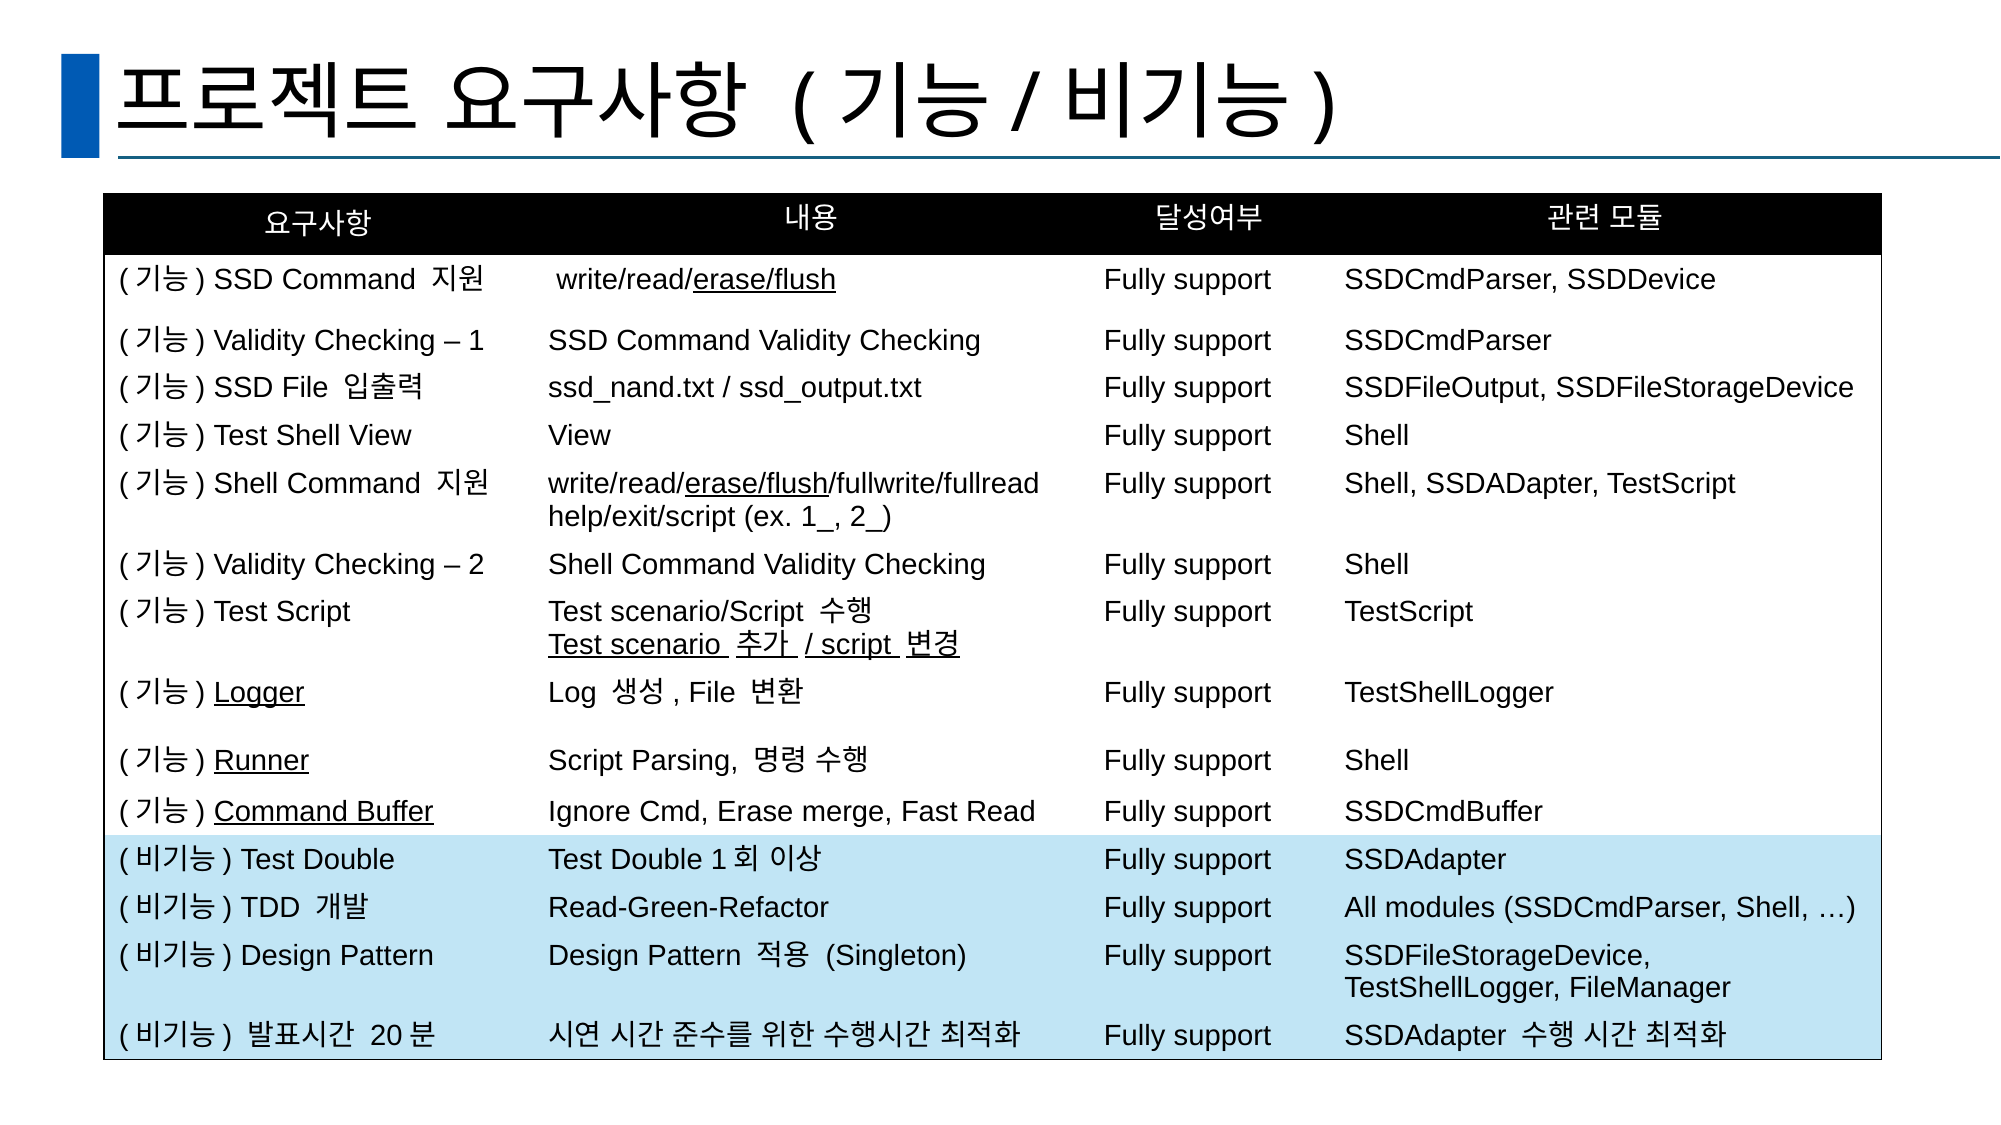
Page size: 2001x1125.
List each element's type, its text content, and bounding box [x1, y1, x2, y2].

table_cell Ignore Cmd, Erase merge, Fast Read [533, 788, 1089, 835]
table_cell Shell, SSDADapter, TestScript [1329, 460, 1881, 540]
table_cell SSDFileOutput, SSDFileStorageDevice [1329, 364, 1881, 412]
table_header 관련 모듈 [1329, 195, 1881, 255]
table_cell Fully support [1089, 931, 1329, 1012]
table_cell (기능) Command Buffer [105, 788, 533, 835]
table_cell (비기능) TDD 개발 [105, 883, 533, 931]
table_cell Fully support [1089, 364, 1329, 412]
table_header 내용 [533, 195, 1089, 255]
table_cell View [533, 412, 1089, 460]
table_cell Fully support [1089, 835, 1329, 883]
table_cell SSDCmdBuffer [1329, 788, 1881, 835]
table_cell Fully support [1089, 540, 1329, 588]
table_cell (기능) SSD Command 지원 [105, 255, 533, 316]
table_cell (기능) SSD File 입출력 [105, 364, 533, 412]
table_cell SSDCmdParser, SSDDevice [1329, 255, 1881, 316]
table_cell TestScript [1329, 588, 1881, 669]
table_cell (비기능) 발표시간 20분 [105, 1012, 533, 1059]
table_cell Design Pattern 적용 (Singleton) [533, 931, 1089, 1012]
table_cell (기능) Logger [105, 669, 533, 737]
table_cell Log 생성, File 변환 [533, 669, 1089, 737]
table_cell Fully support [1089, 788, 1329, 835]
title 프로젝트 요구사항 (기능/비기능) [99, 50, 1825, 158]
table_cell 시연 시간 준수를 위한 수행시간 최적화 [533, 1012, 1089, 1059]
table_cell Test scenario/Script 수행 Test scenario 추가 / script 변경 [533, 588, 1089, 669]
table_cell Fully support [1089, 669, 1329, 737]
table_cell Shell [1329, 540, 1881, 588]
table_cell SSDFileStorageDevice, TestShellLogger, FileManager [1329, 931, 1881, 1012]
table_header 요구사항 [105, 195, 533, 255]
table_cell Fully support [1089, 1012, 1329, 1059]
table_cell (비기능) Test Double [105, 835, 533, 883]
table_cell (기능) Validity Checking – 1 [105, 316, 533, 364]
table_cell Fully support [1089, 737, 1329, 788]
table_cell Fully support [1089, 255, 1329, 316]
table_cell (기능) Shell Command 지원 [105, 460, 533, 540]
table_cell SSD Command Validity Checking [533, 316, 1089, 364]
table_cell SSDAdapter 수행 시간 최적화 [1329, 1012, 1881, 1059]
table_cell SSDCmdParser [1329, 316, 1881, 364]
table_cell Fully support [1089, 460, 1329, 540]
table_cell Read-Green-Refactor [533, 883, 1089, 931]
table_cell ssd_nand.txt / ssd_output.txt [533, 364, 1089, 412]
table_cell SSDAdapter [1329, 835, 1881, 883]
table_cell Script Parsing, 명령 수행 [533, 737, 1089, 788]
table_cell (기능) Test Shell View [105, 412, 533, 460]
table_cell TestShellLogger [1329, 669, 1881, 737]
table_cell (기능) Test Script [105, 588, 533, 669]
table_cell Fully support [1089, 316, 1329, 364]
table_cell Fully support [1089, 883, 1329, 931]
table_cell Test Double 1회 이상 [533, 835, 1089, 883]
table_cell Fully support [1089, 588, 1329, 669]
table_cell (비기능) Design Pattern [105, 931, 533, 1012]
table_cell Shell Command Validity Checking [533, 540, 1089, 588]
table_cell (기능) Runner [105, 737, 533, 788]
table_cell write/read/erase/flush/fullwrite/fullread help/exit/script (ex. 1_, 2_) [533, 460, 1089, 540]
table_cell write/read/erase/flush [533, 255, 1089, 316]
table_cell Fully support [1089, 412, 1329, 460]
table_cell Shell [1329, 737, 1881, 788]
table_cell Shell [1329, 412, 1881, 460]
table_header 달성여부 [1089, 195, 1329, 255]
table_cell (기능) Validity Checking – 2 [105, 540, 533, 588]
table_cell All modules (SSDCmdParser, Shell, …) [1329, 883, 1881, 931]
